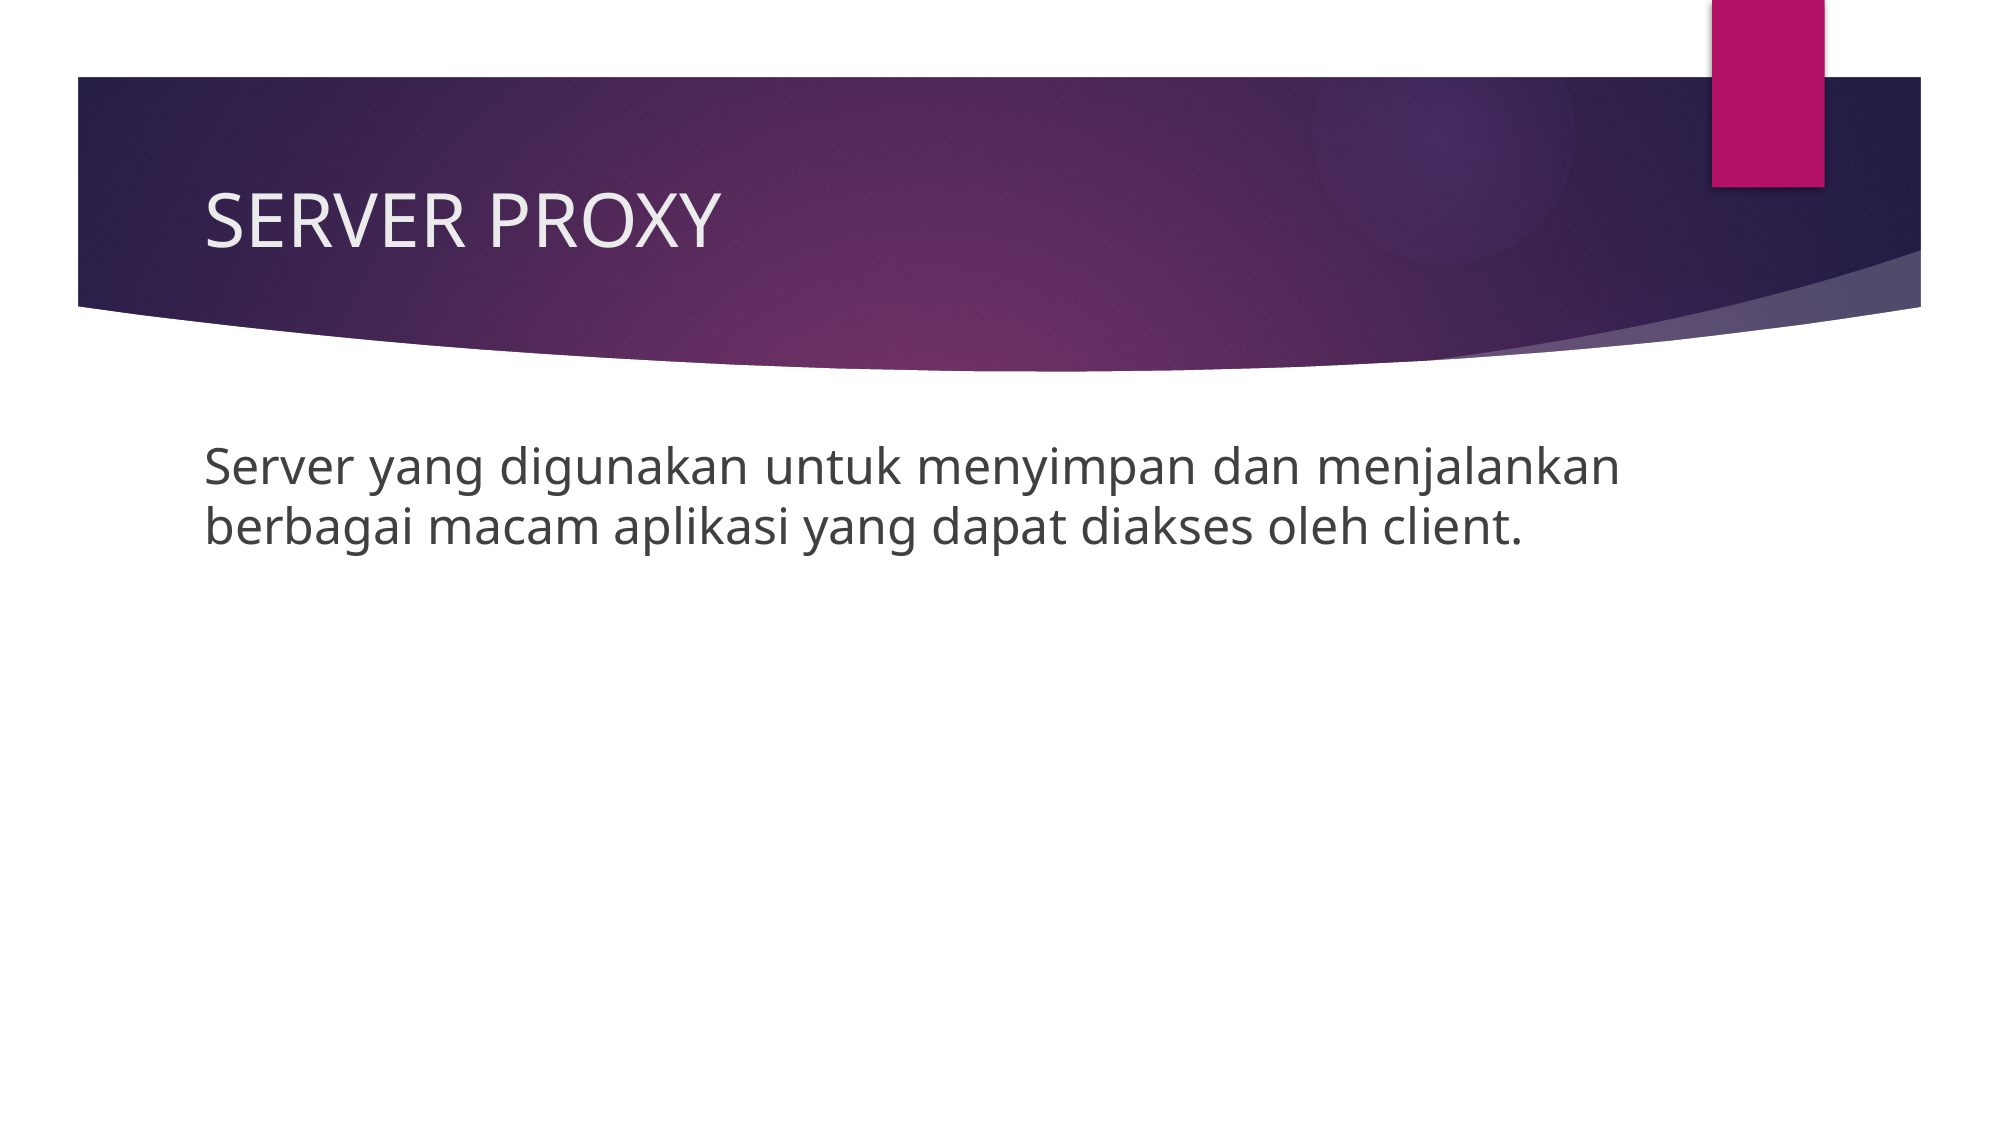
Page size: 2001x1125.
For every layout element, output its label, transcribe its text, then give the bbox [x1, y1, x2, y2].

list Server yang digunakan untuk menyimpan dan menjalankan berbagai macam aplikasi yang dapat diakses oleh client. [189, 427, 1638, 988]
title SERVER PROXY [189, 159, 1627, 276]
